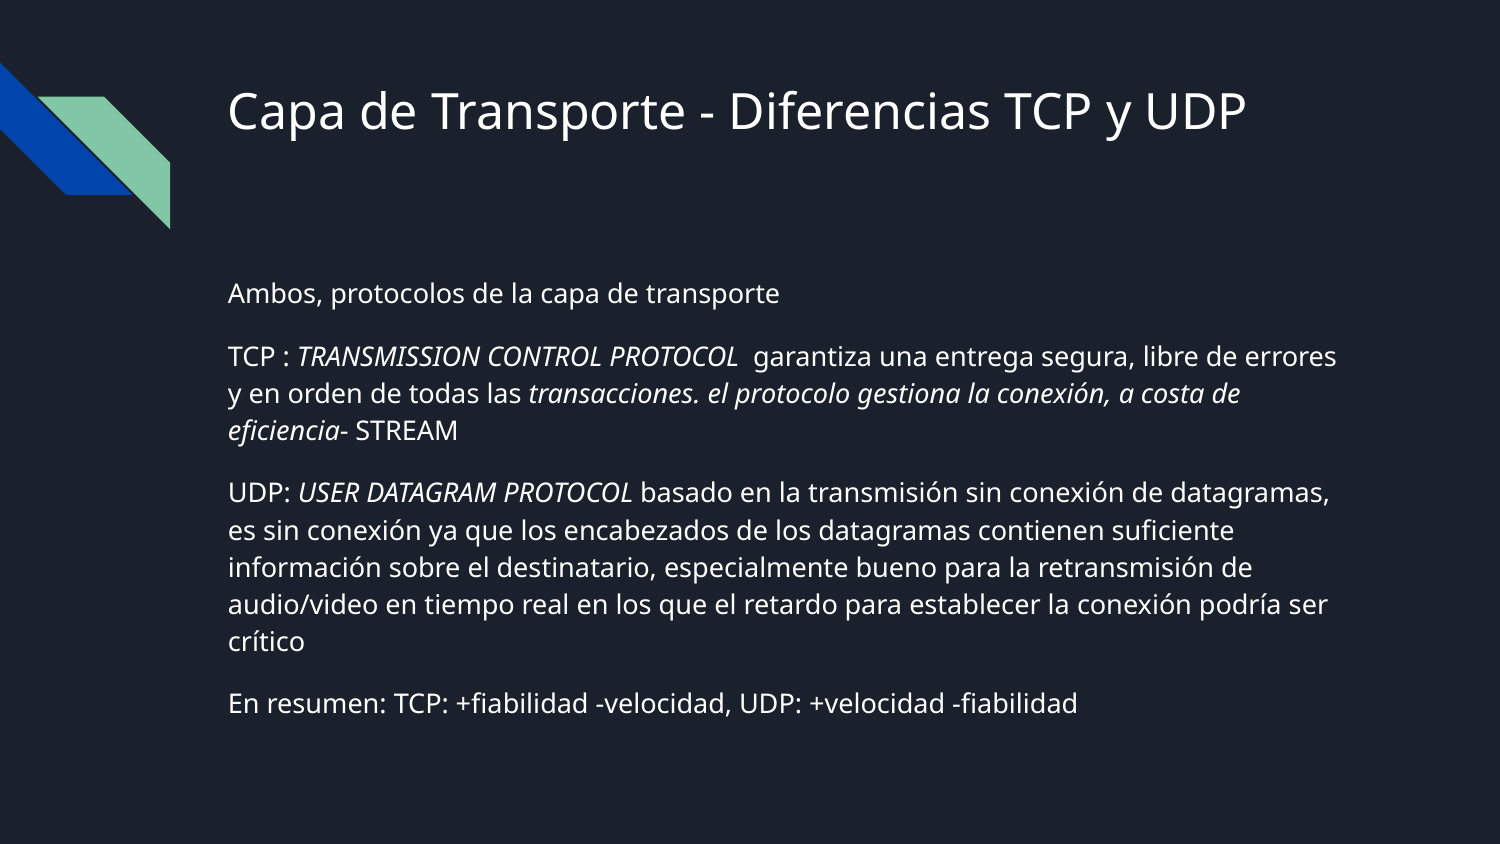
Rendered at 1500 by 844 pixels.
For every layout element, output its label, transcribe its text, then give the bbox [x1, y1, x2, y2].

list Ambos, protocolos de la capa de transporte TCP : TRANSMISSION CONTROL PROTOCOL garantiza una entrega segura, libre de errores y en orden de todas las transacciones. el protocolo gestiona la conexión, a costa de eficiencia- STREAM UDP: USER DATAGRAM PROTOCOL basado en la transmisión sin conexión de datagramas, es sin conexión ya que los encabezados de los datagramas contienen suficiente información sobre el destinatario, especialmente bueno para la retransmisión de audio/video en tiempo real en los que el retardo para establecer la conexión podría ser crítico En resumen: TCP: +fiabilidad -velocidad, UDP: +velocidad -fiabilidad [212, 257, 1368, 735]
title Capa de Transporte - Diferencias TCP y UDP [212, 64, 1368, 215]
